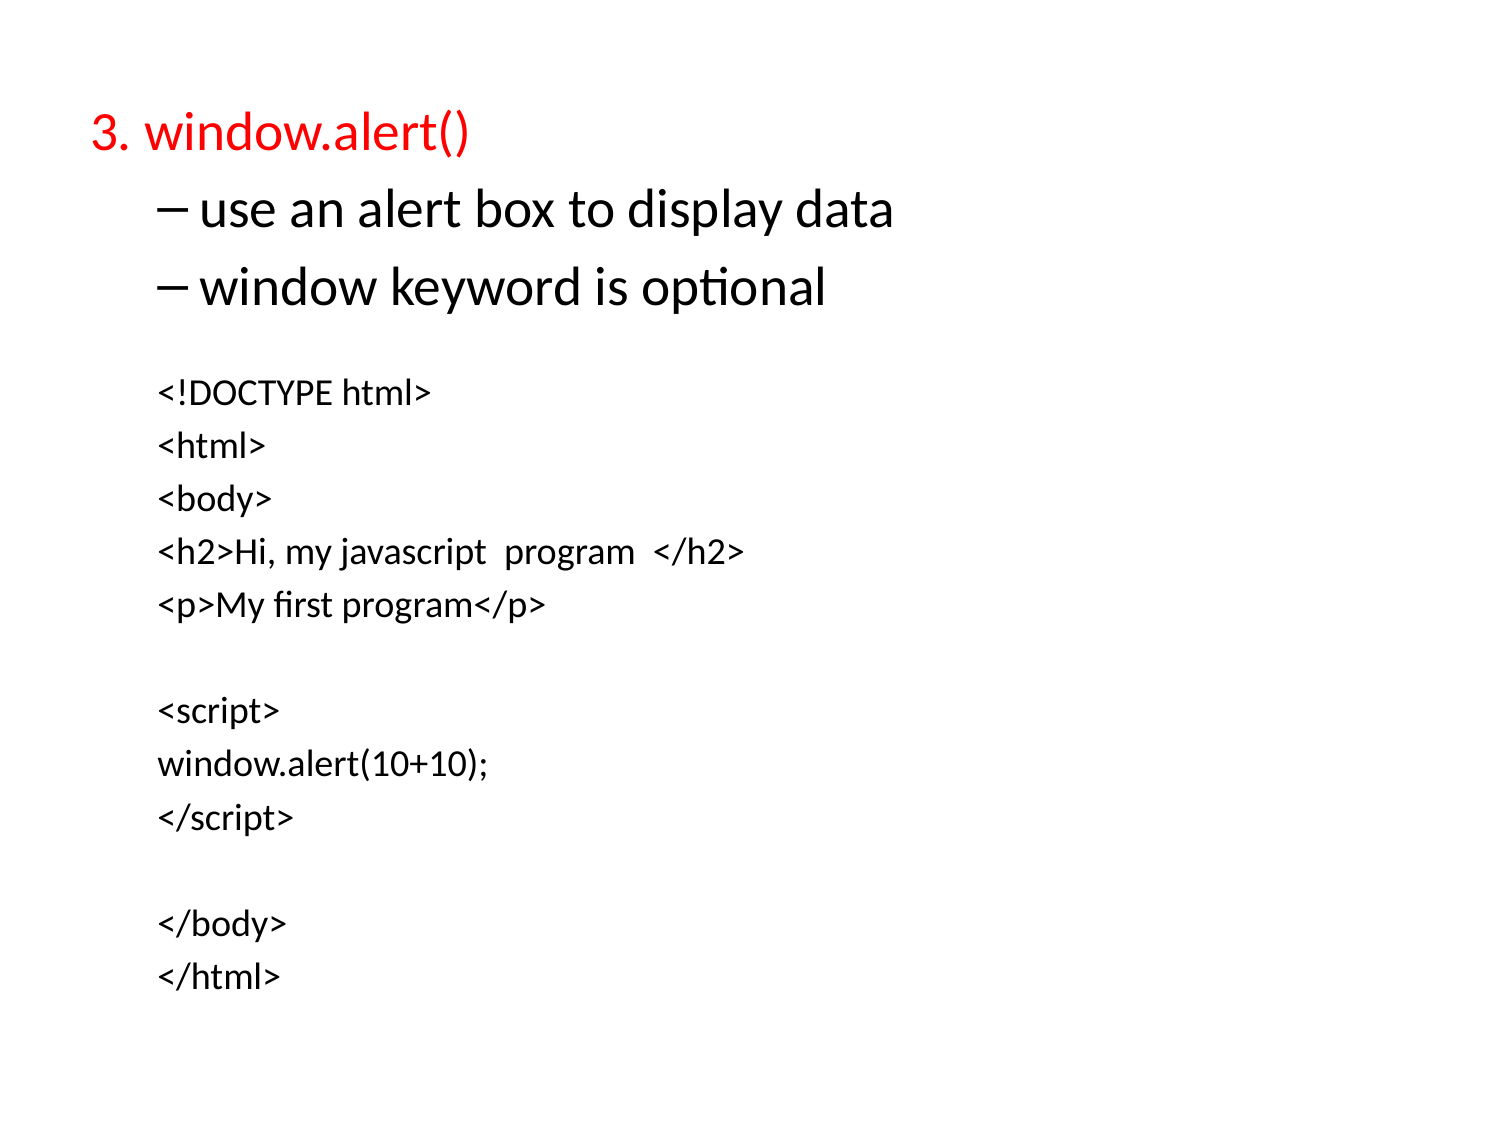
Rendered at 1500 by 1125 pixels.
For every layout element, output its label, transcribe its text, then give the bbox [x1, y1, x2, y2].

list 3. window.alert() use an alert box to display data window keyword is optional <!DOCTYPE html> <html> <body> <h2>Hi, my javascript program </h2> <p>My first program</p> <script> window.alert(10+10); </script> </body> </html> [75, 87, 1425, 1005]
